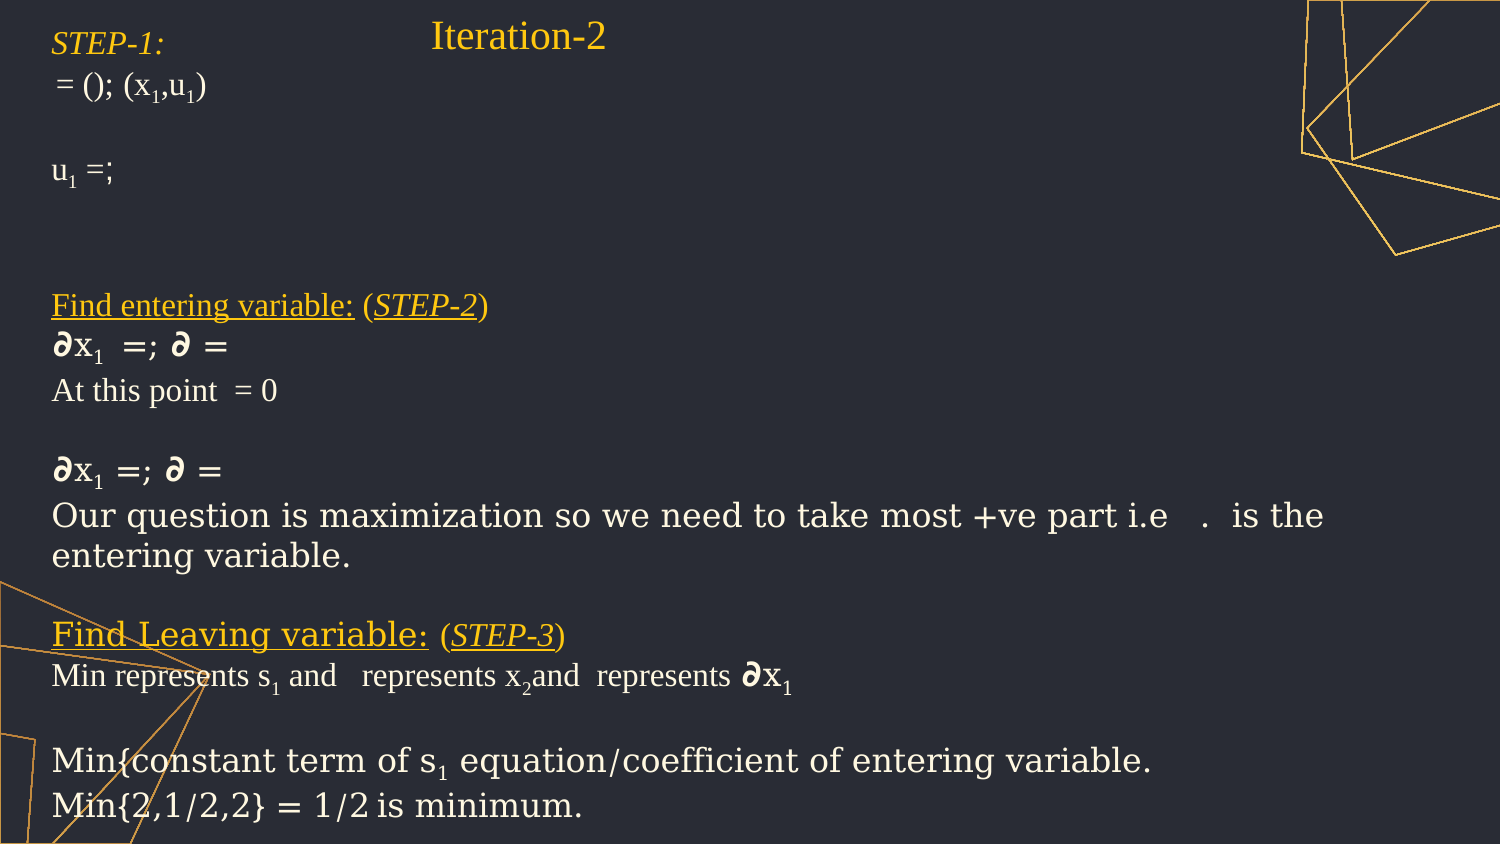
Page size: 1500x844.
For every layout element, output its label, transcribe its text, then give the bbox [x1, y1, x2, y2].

text_box Iteration-2 [416, 0, 1500, 65]
